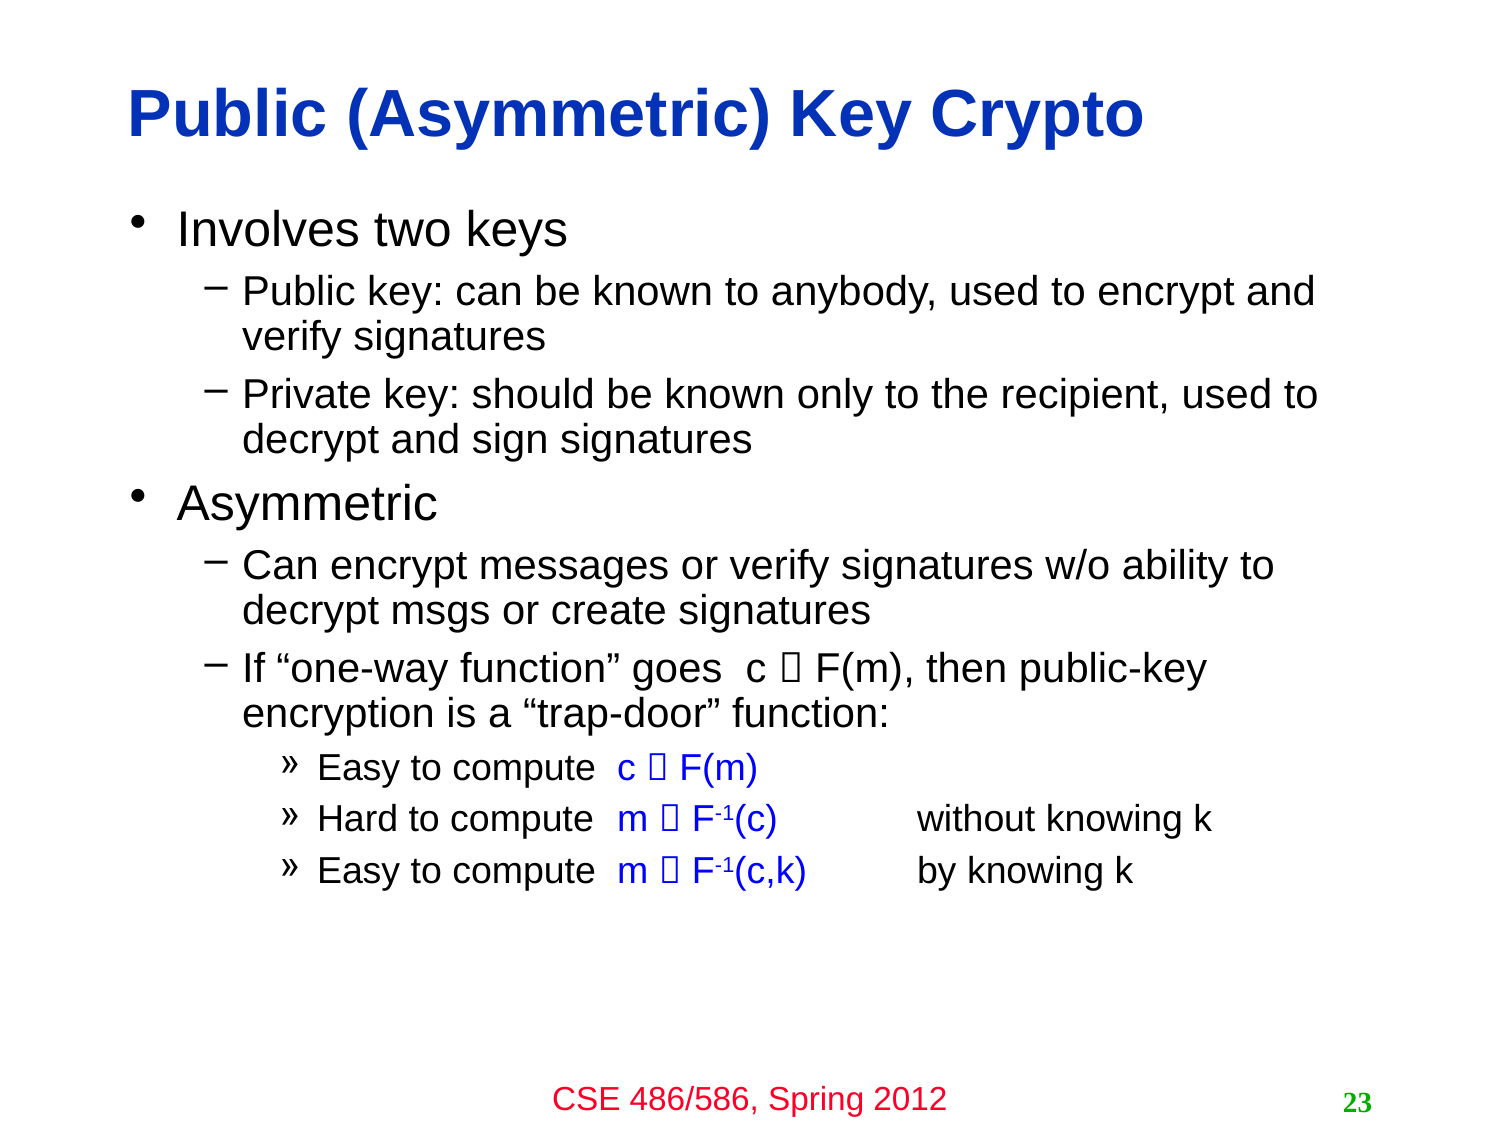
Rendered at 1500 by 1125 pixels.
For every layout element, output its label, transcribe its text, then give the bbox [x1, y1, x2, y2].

title Public (Asymmetric) Key Crypto [112, 53, 1310, 176]
slide_number 23 [1074, 1076, 1388, 1125]
list Involves two keys Public key: can be known to anybody, used to encrypt and verify signatures Private key: should be known only to the recipient, used to decrypt and sign signatures Asymmetric Can encrypt messages or verify signatures w/o ability to decrypt msgs or create signatures If “one-way function” goes c  F(m), then public-key encryption is a “trap-door” function: Easy to compute c  F(m) Hard to compute m  F-1(c) without knowing k Easy to compute m  F-1(c,k) by knowing k [114, 195, 1376, 1005]
